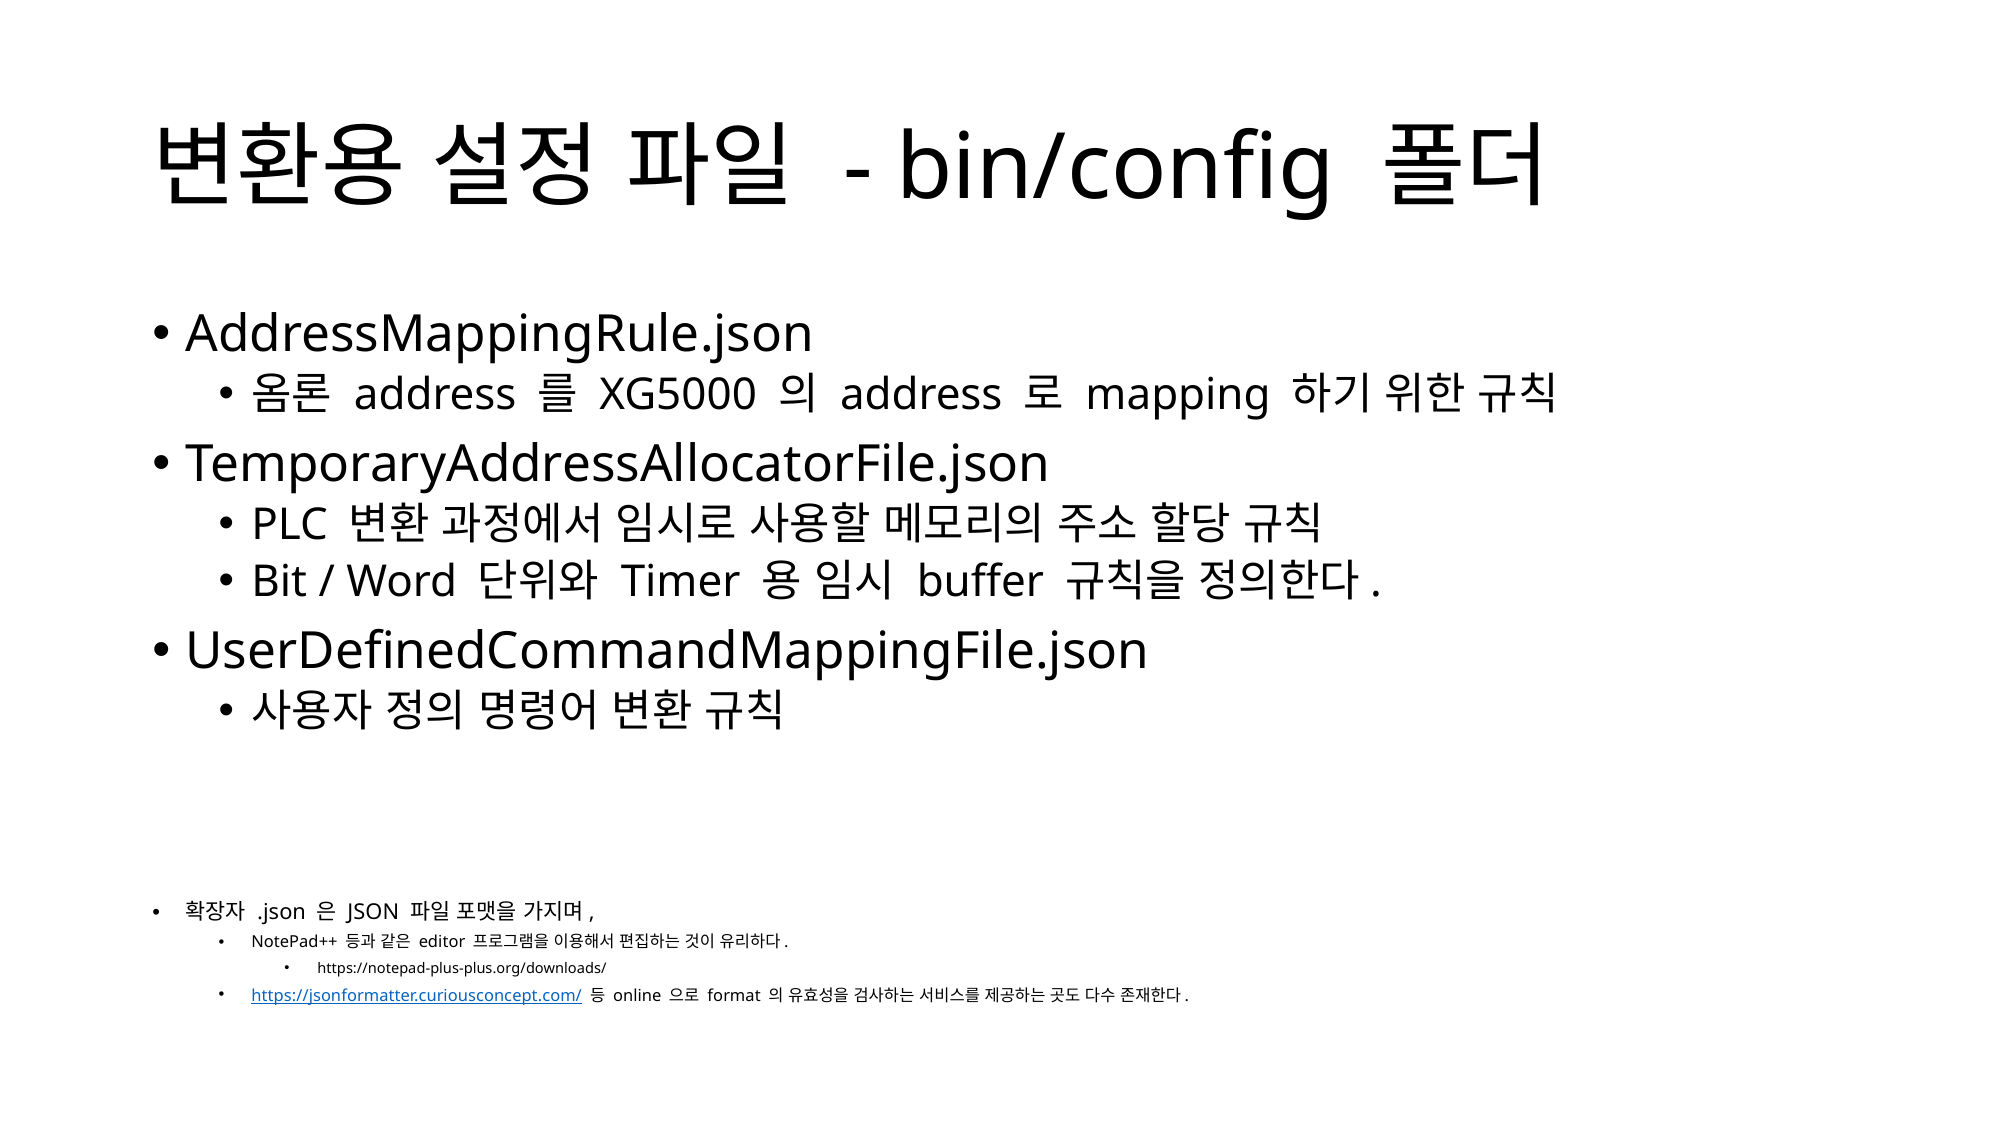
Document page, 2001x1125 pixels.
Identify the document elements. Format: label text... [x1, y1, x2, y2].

list AddressMappingRule.json 옴론 address 를 XG5000 의 address 로 mapping 하기 위한 규칙 TemporaryAddressAllocatorFile.json PLC 변환 과정에서 임시로 사용할 메모리의 주소 할당 규칙 Bit / Word 단위와 Timer 용 임시 buffer 규칙을 정의한다. UserDefinedCommandMappingFile.json 사용자 정의 명령어 변환 규칙 확장자 .json 은 JSON 파일 포맷을 가지며, NotePad++ 등과 같은 editor 프로그램을 이용해서 편집하는 것이 유리하다. https://notepad-plus-plus.org/downloads/ https://jsonformatter.curiousconcept.com/ 등 online 으로 format 의 유효성을 검사하는 서비스를 제공하는 곳도 다수 존재한다. [137, 299, 1863, 1014]
title 변환용 설정 파일 - bin/config 폴더 [137, 59, 1863, 278]
